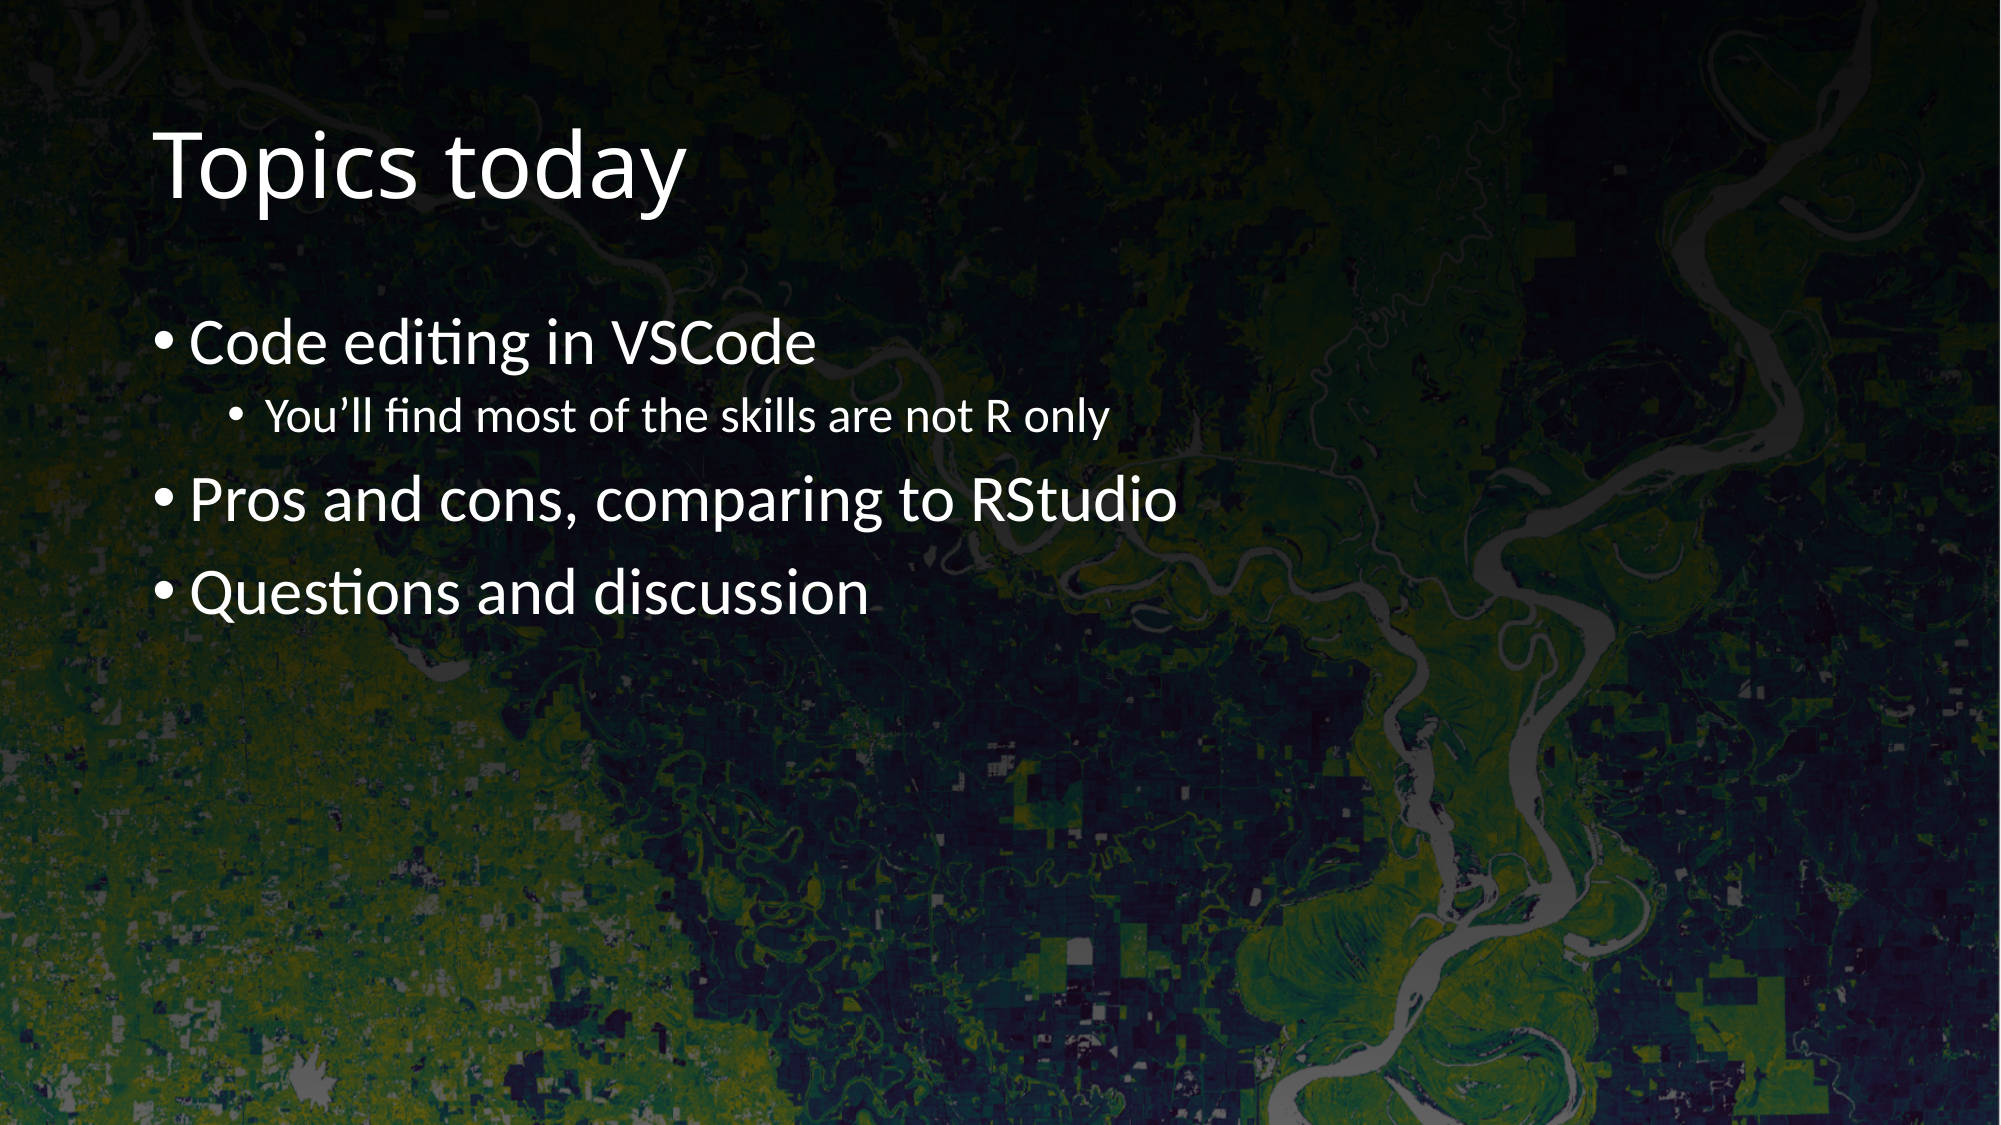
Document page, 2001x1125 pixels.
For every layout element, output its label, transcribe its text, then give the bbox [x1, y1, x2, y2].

title Topics today [137, 59, 1863, 278]
list Code editing in VSCode You’ll find most of the skills are not R only Pros and cons, comparing to RStudio Questions and discussion [137, 299, 1875, 1014]
picture [0, 0, 2001, 1125]
